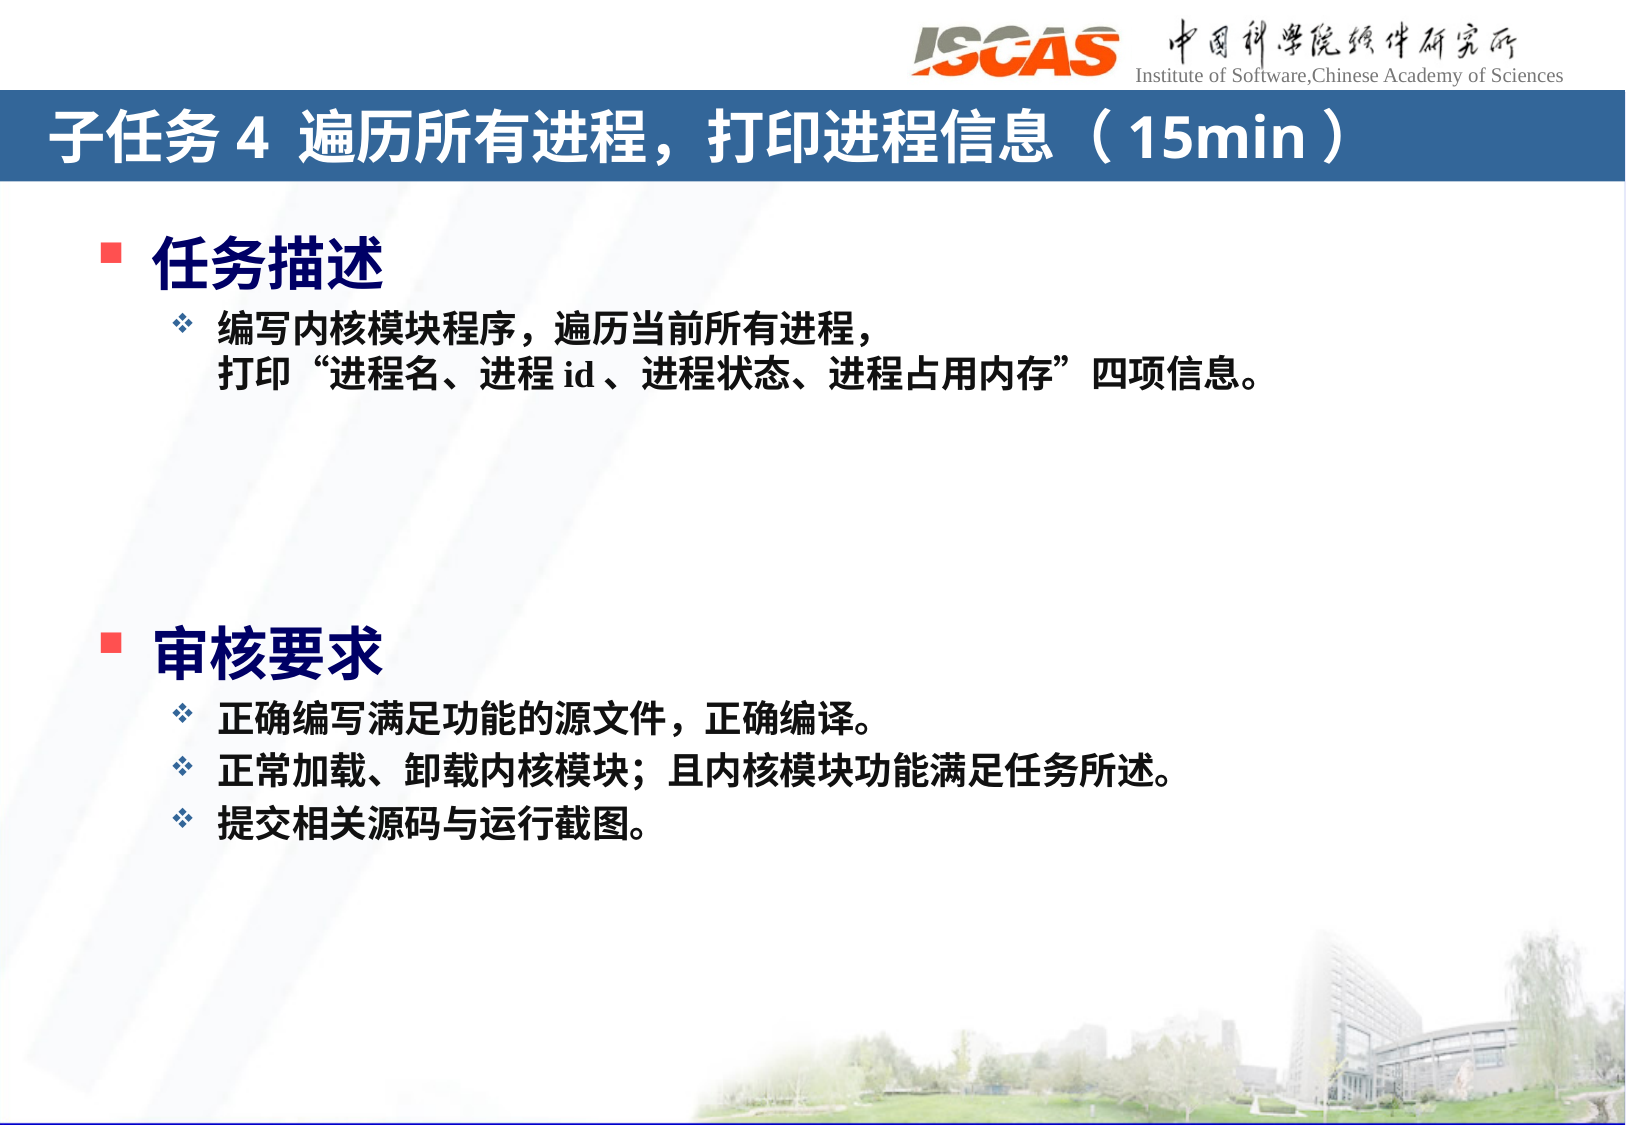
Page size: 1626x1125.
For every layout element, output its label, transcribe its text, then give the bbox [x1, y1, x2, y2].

picture [0, 92, 1626, 1125]
picture [1166, 15, 1519, 71]
list 任务描述 编写内核模块程序，遍历当前所有进程， 打印“进程名、进程id、进程状态、进程占用内存”四项信息。 [79, 219, 1545, 480]
picture [907, 18, 1132, 87]
text_box 审核要求 正确编写满足功能的源文件，正确编译。 正常加载、卸载内核模块；且内核模块功能满足任务所述。 提交相关源码与运行截图。 [80, 609, 1545, 870]
title 子任务4 遍历所有进程，打印进程信息（15min） [0, 89, 1625, 182]
